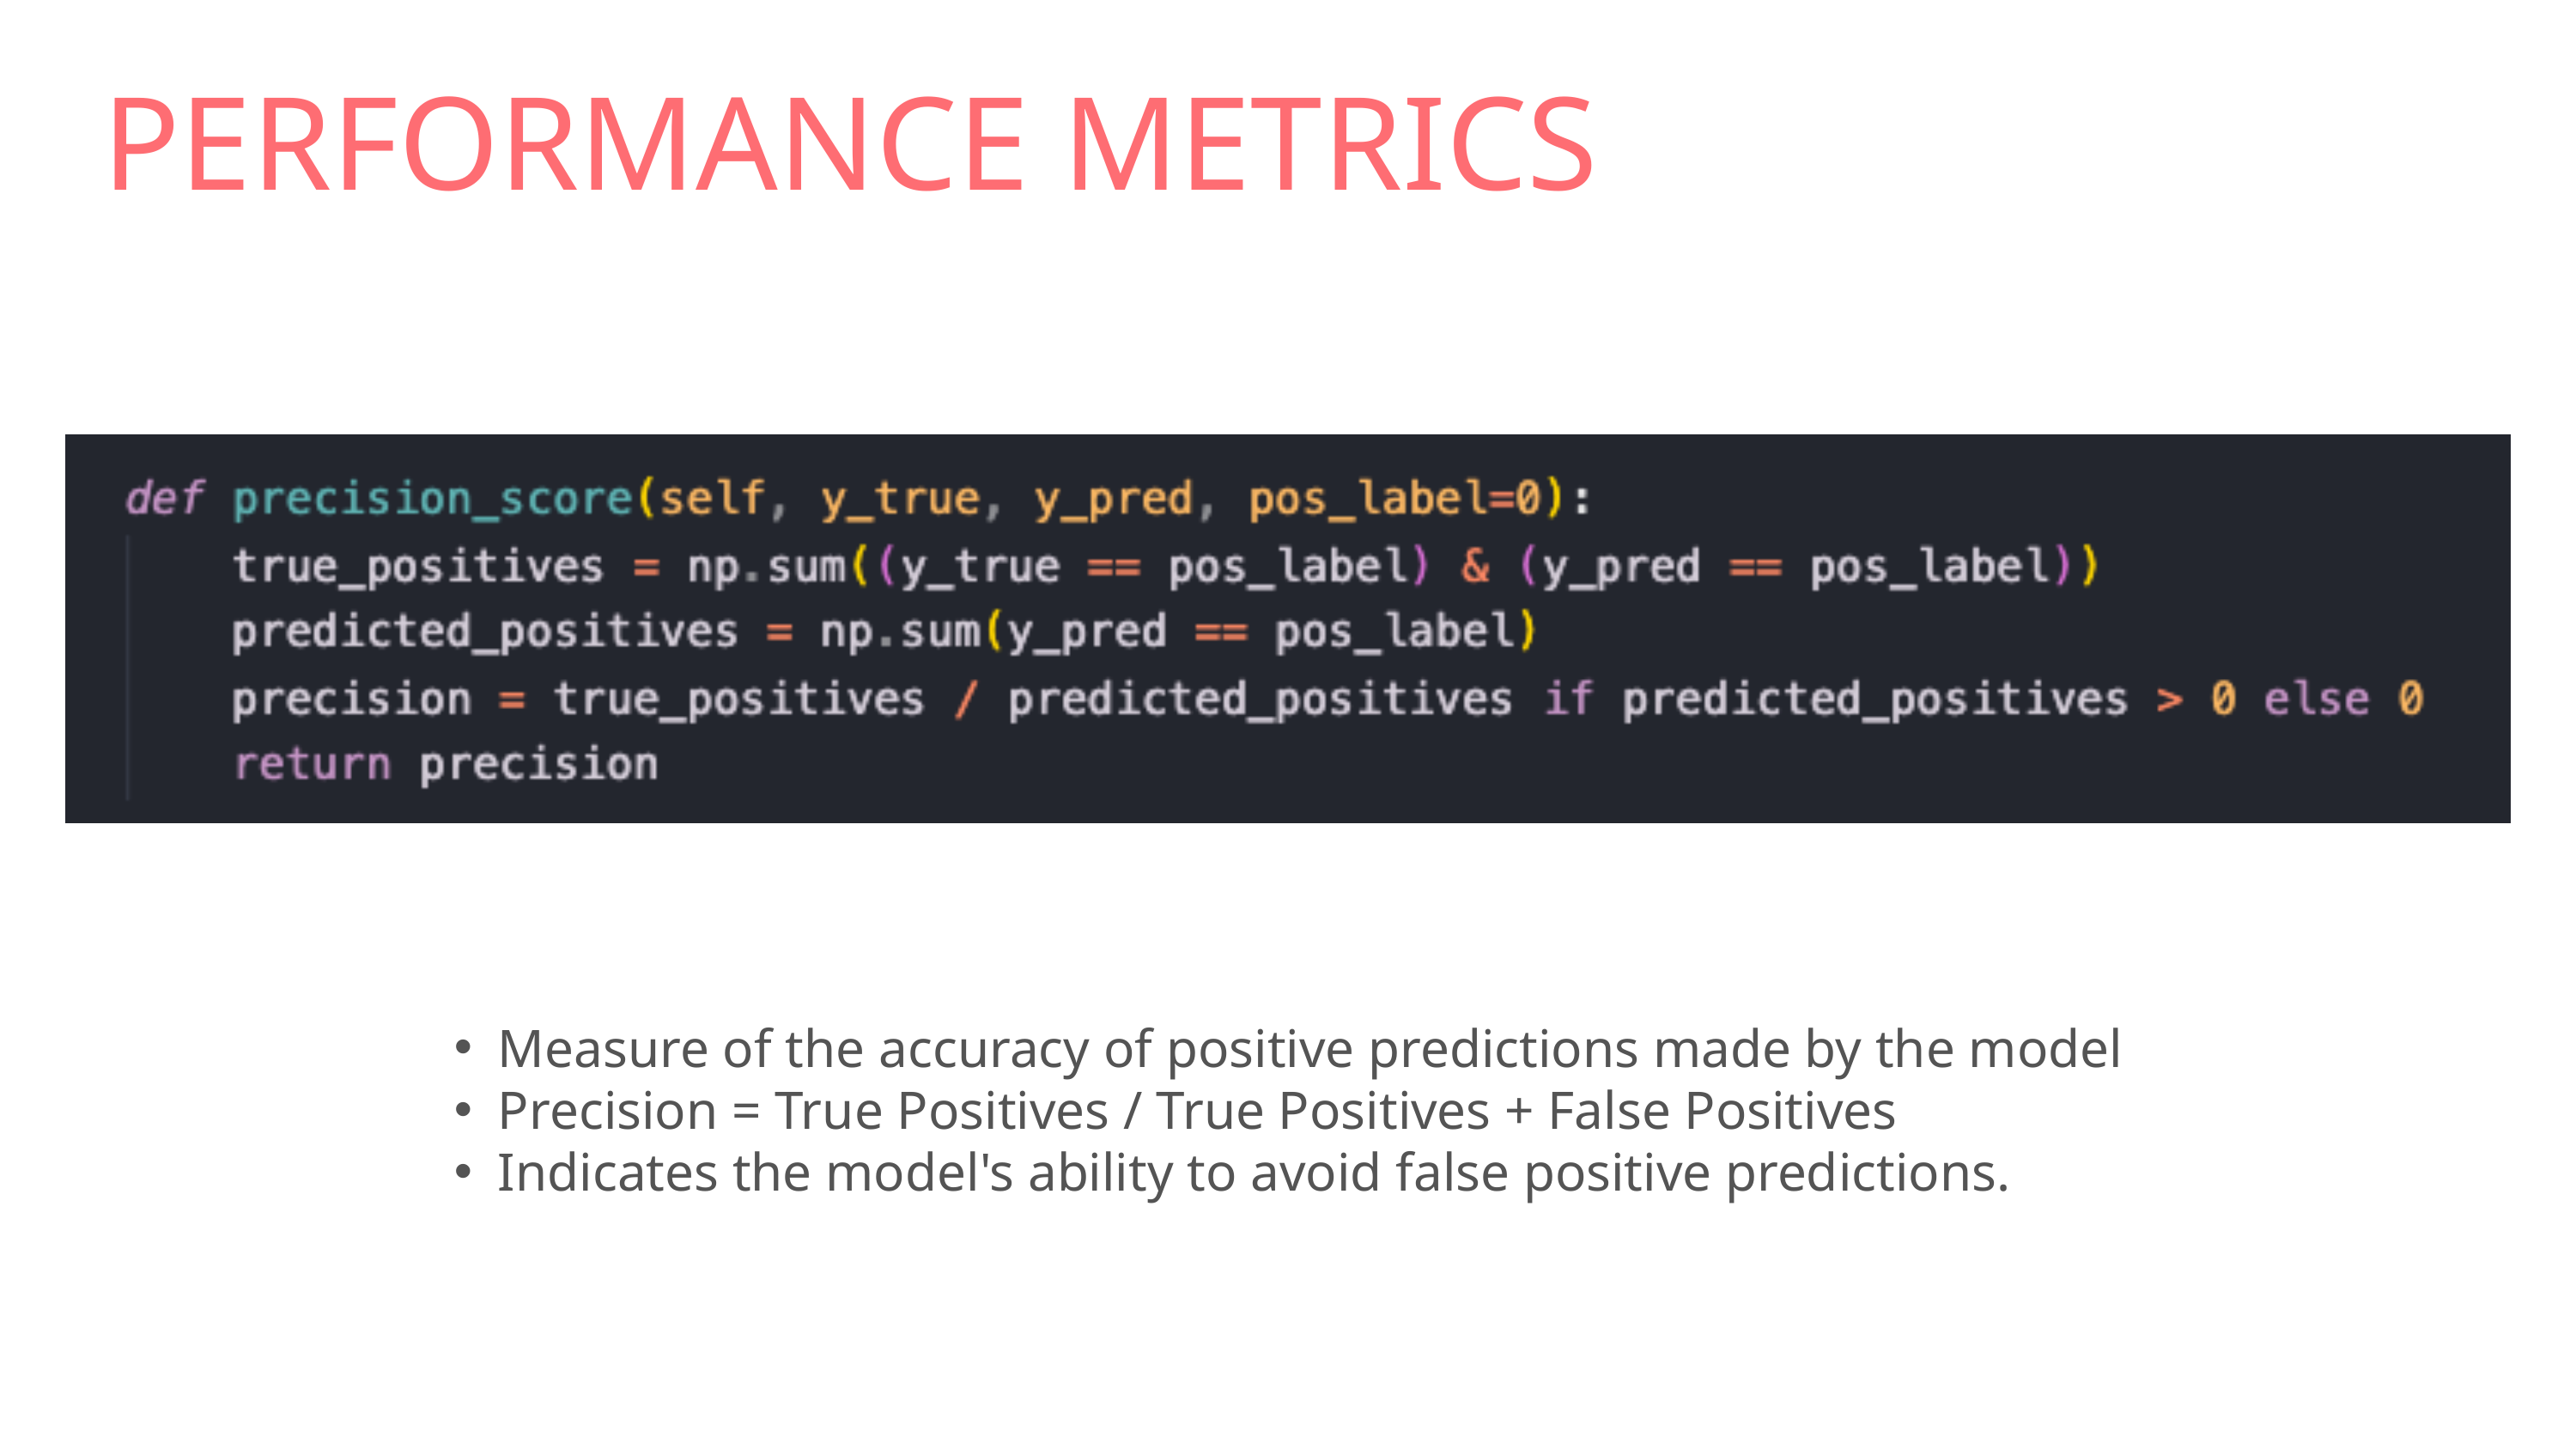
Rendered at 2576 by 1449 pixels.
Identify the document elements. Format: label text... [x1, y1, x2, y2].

text_box PERFORMANCE METRICS [102, 88, 1690, 216]
text_box [65, 434, 2512, 823]
text_box Measure of the accuracy of positive predictions made by the model Precision = True Positives / True Positives + False Positives​ Indicates the model's ability to avoid false positive predictions. [410, 1015, 2164, 1264]
